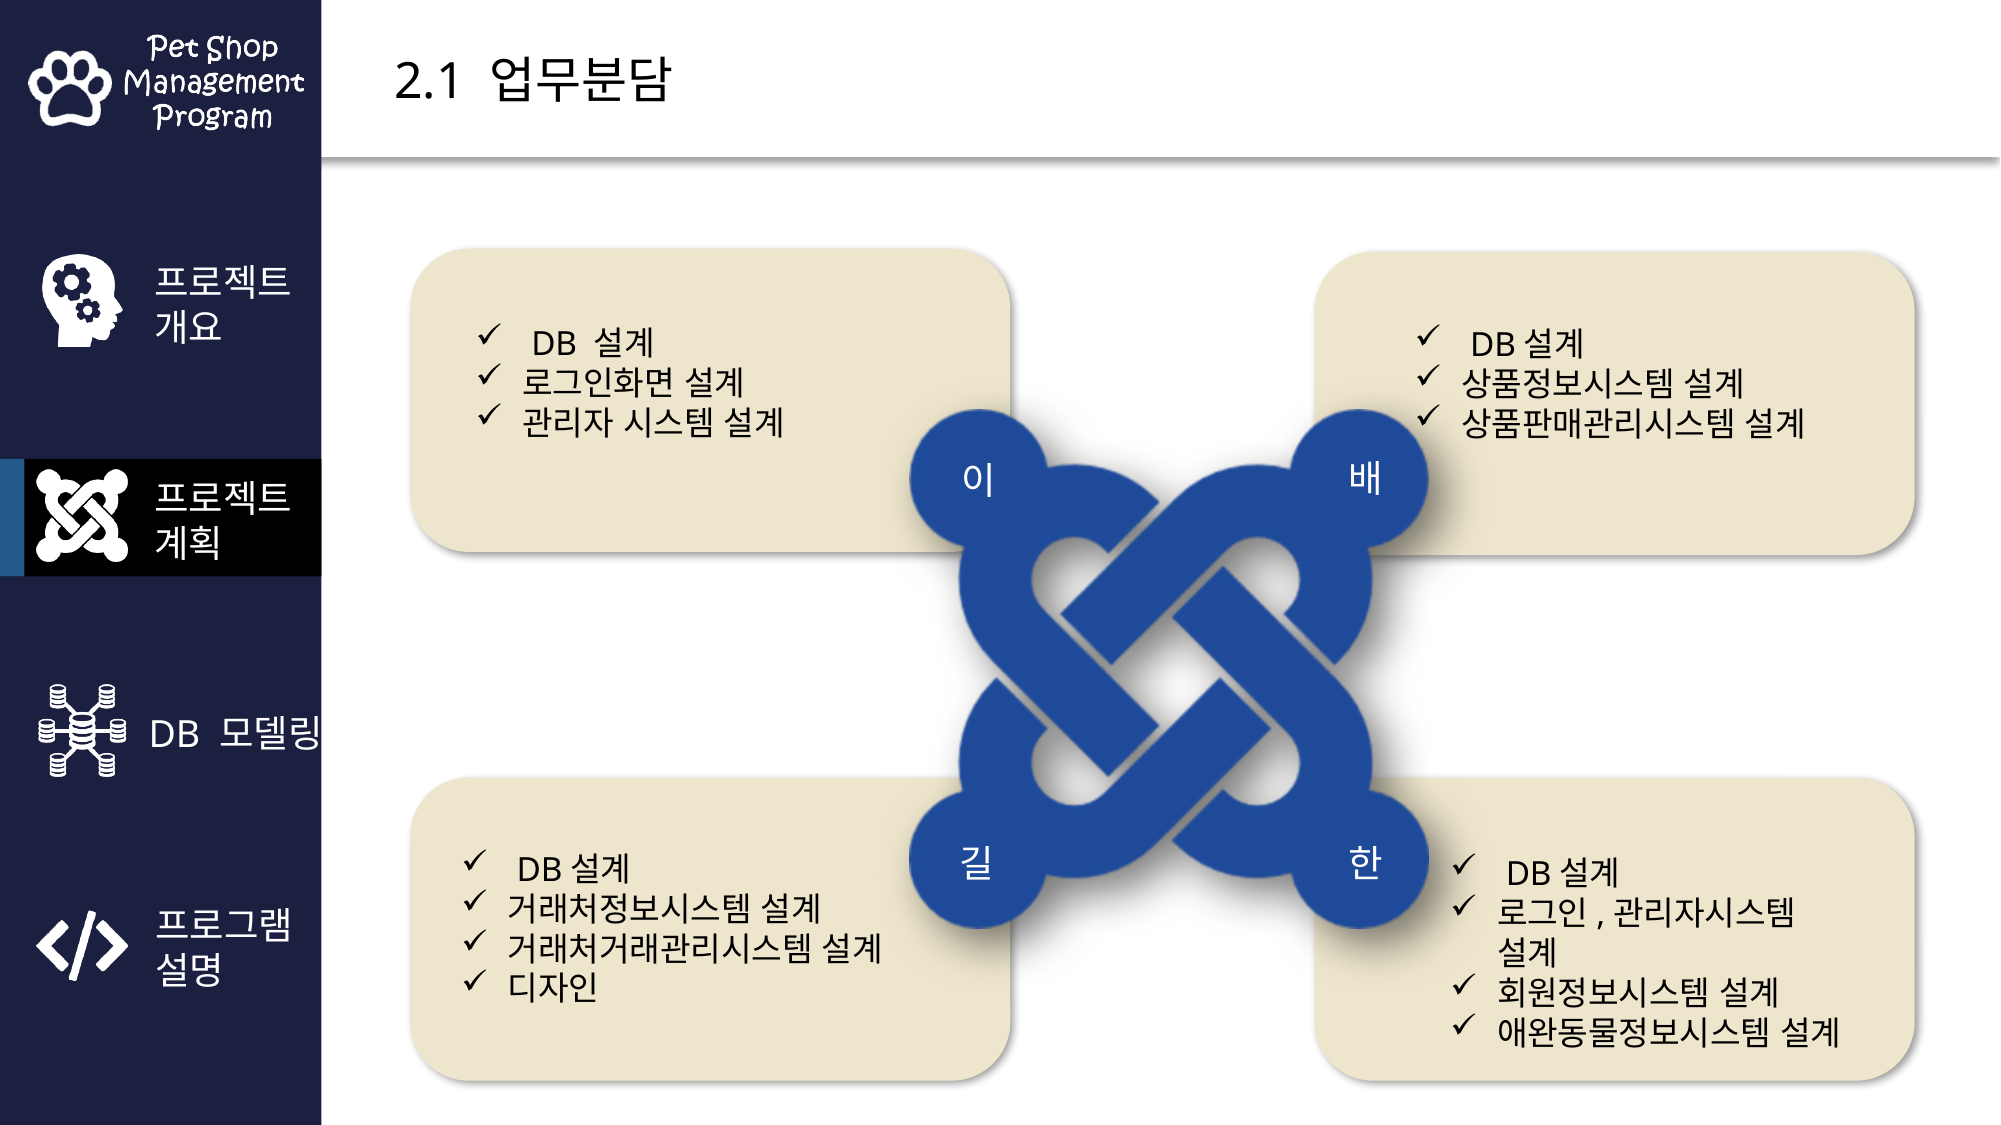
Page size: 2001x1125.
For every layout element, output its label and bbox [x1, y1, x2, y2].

text_box [0, 0, 2000, 1125]
text_box [0, 458, 36, 577]
text_box [36, 251, 332, 1001]
picture [909, 409, 1429, 929]
